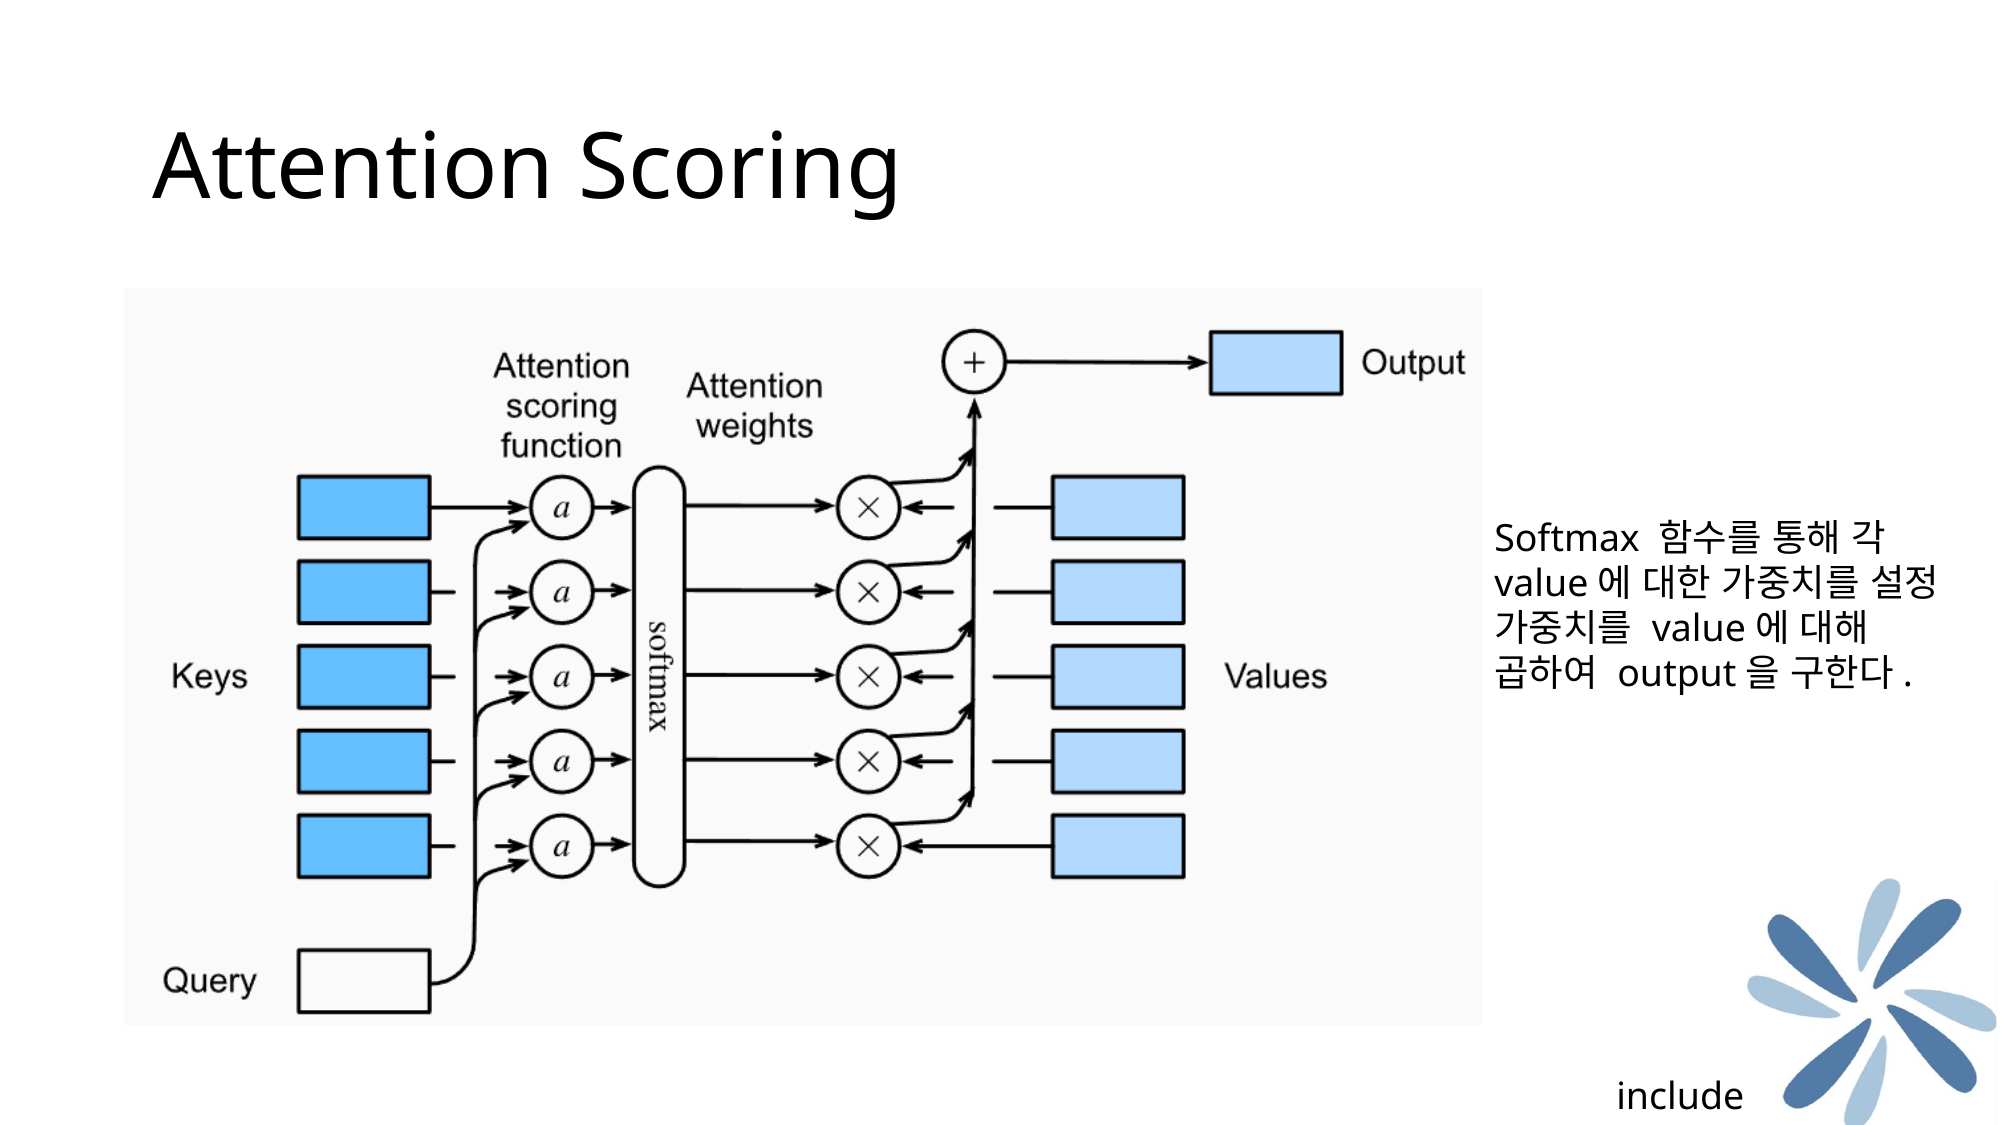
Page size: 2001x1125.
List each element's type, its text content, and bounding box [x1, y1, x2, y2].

picture [1747, 877, 1997, 1125]
title Attention Scoring [137, 59, 1863, 278]
text_box Softmax 함수를 통해 각 value에 대한 가중치를 설정 가중치를 value에 대해 곱하여 output을 구한다. [1483, 506, 1997, 702]
picture [123, 288, 1483, 1025]
text_box include [1601, 1064, 1747, 1125]
